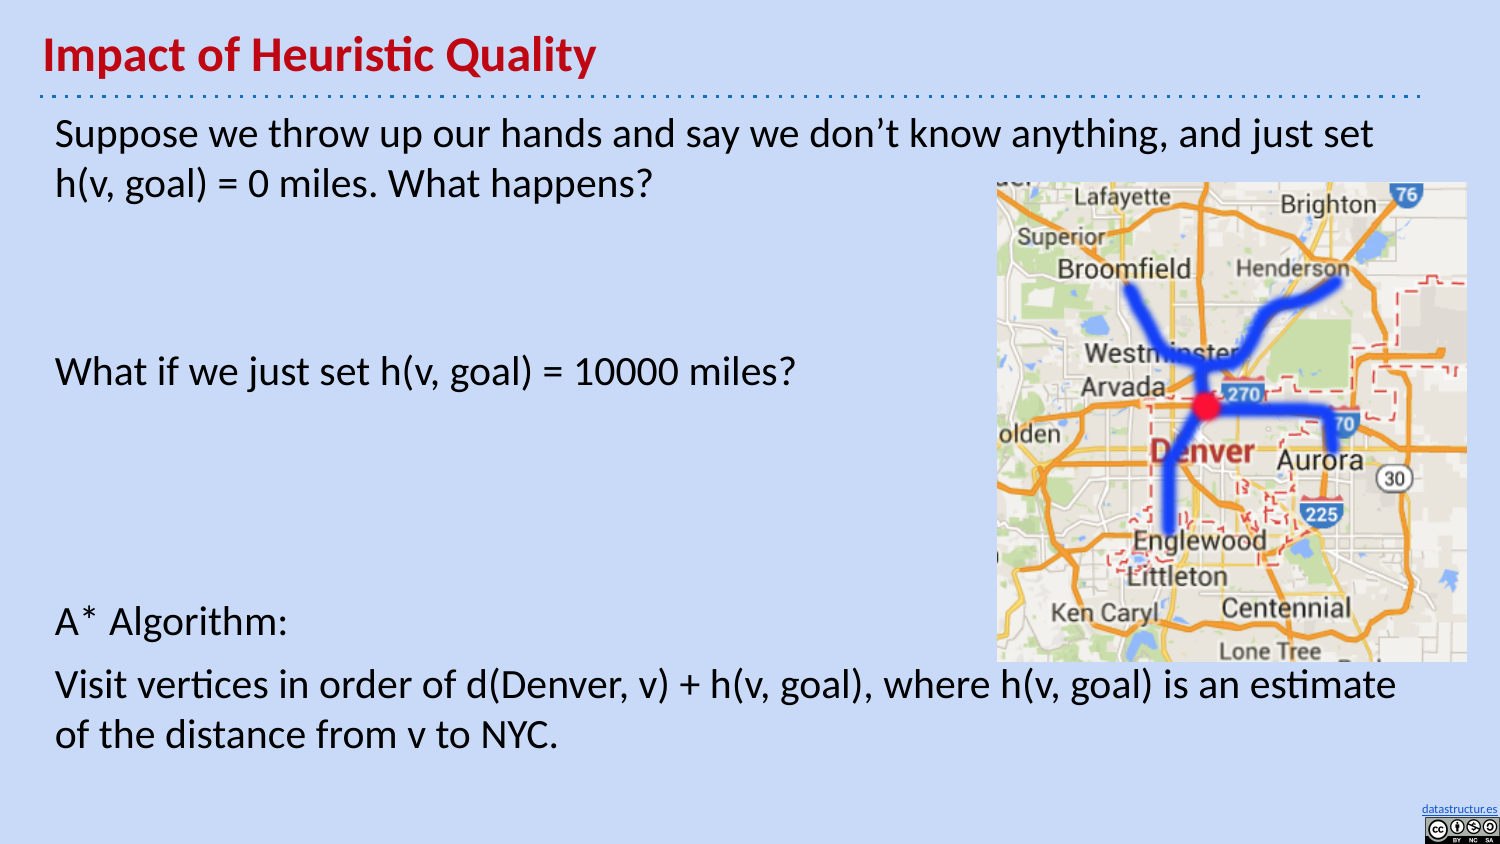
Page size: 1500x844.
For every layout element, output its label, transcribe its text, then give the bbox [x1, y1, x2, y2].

title Impact of Heuristic Quality [27, 15, 1378, 97]
list Suppose we throw up our hands and say we don’t know anything, and just set h(v, goal) = 0 miles. What happens? What if we just set h(v, goal) = 10000 miles? A* Algorithm: Visit vertices in order of d(Denver, v) + h(v, goal), where h(v, goal) is an estimate of the distance from v to NYC. [39, 91, 1425, 773]
picture [1425, 817, 1500, 844]
picture [996, 181, 1467, 662]
